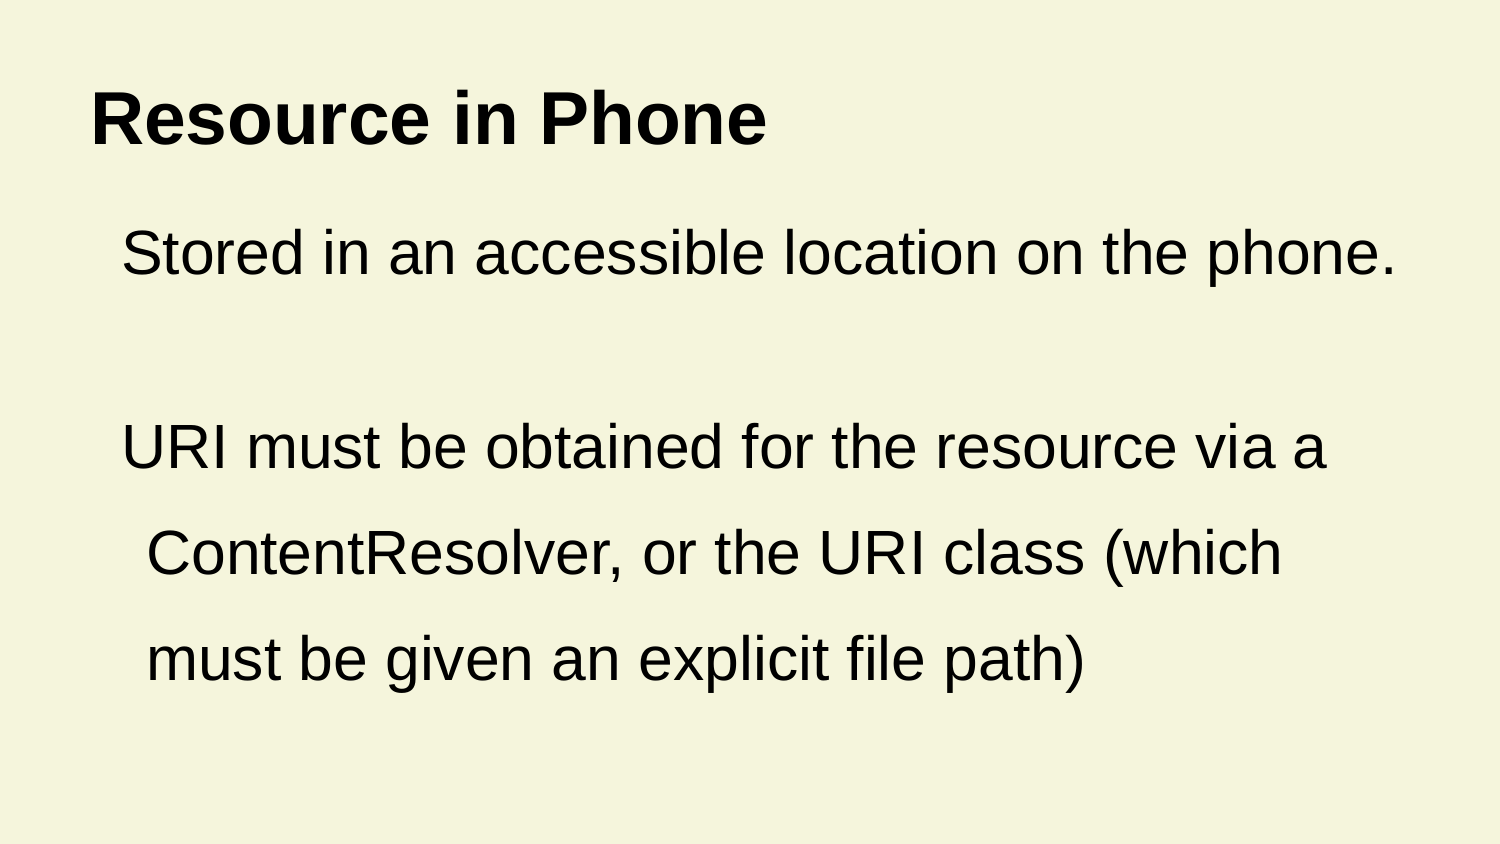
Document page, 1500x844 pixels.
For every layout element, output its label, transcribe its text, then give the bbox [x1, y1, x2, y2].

list Stored in an accessible location on the phone. URI must be obtained for the resource via a ContentResolver, or the URI class (which must be given an explicit file path) [75, 196, 1425, 808]
title Resource in Phone [75, 33, 1425, 175]
